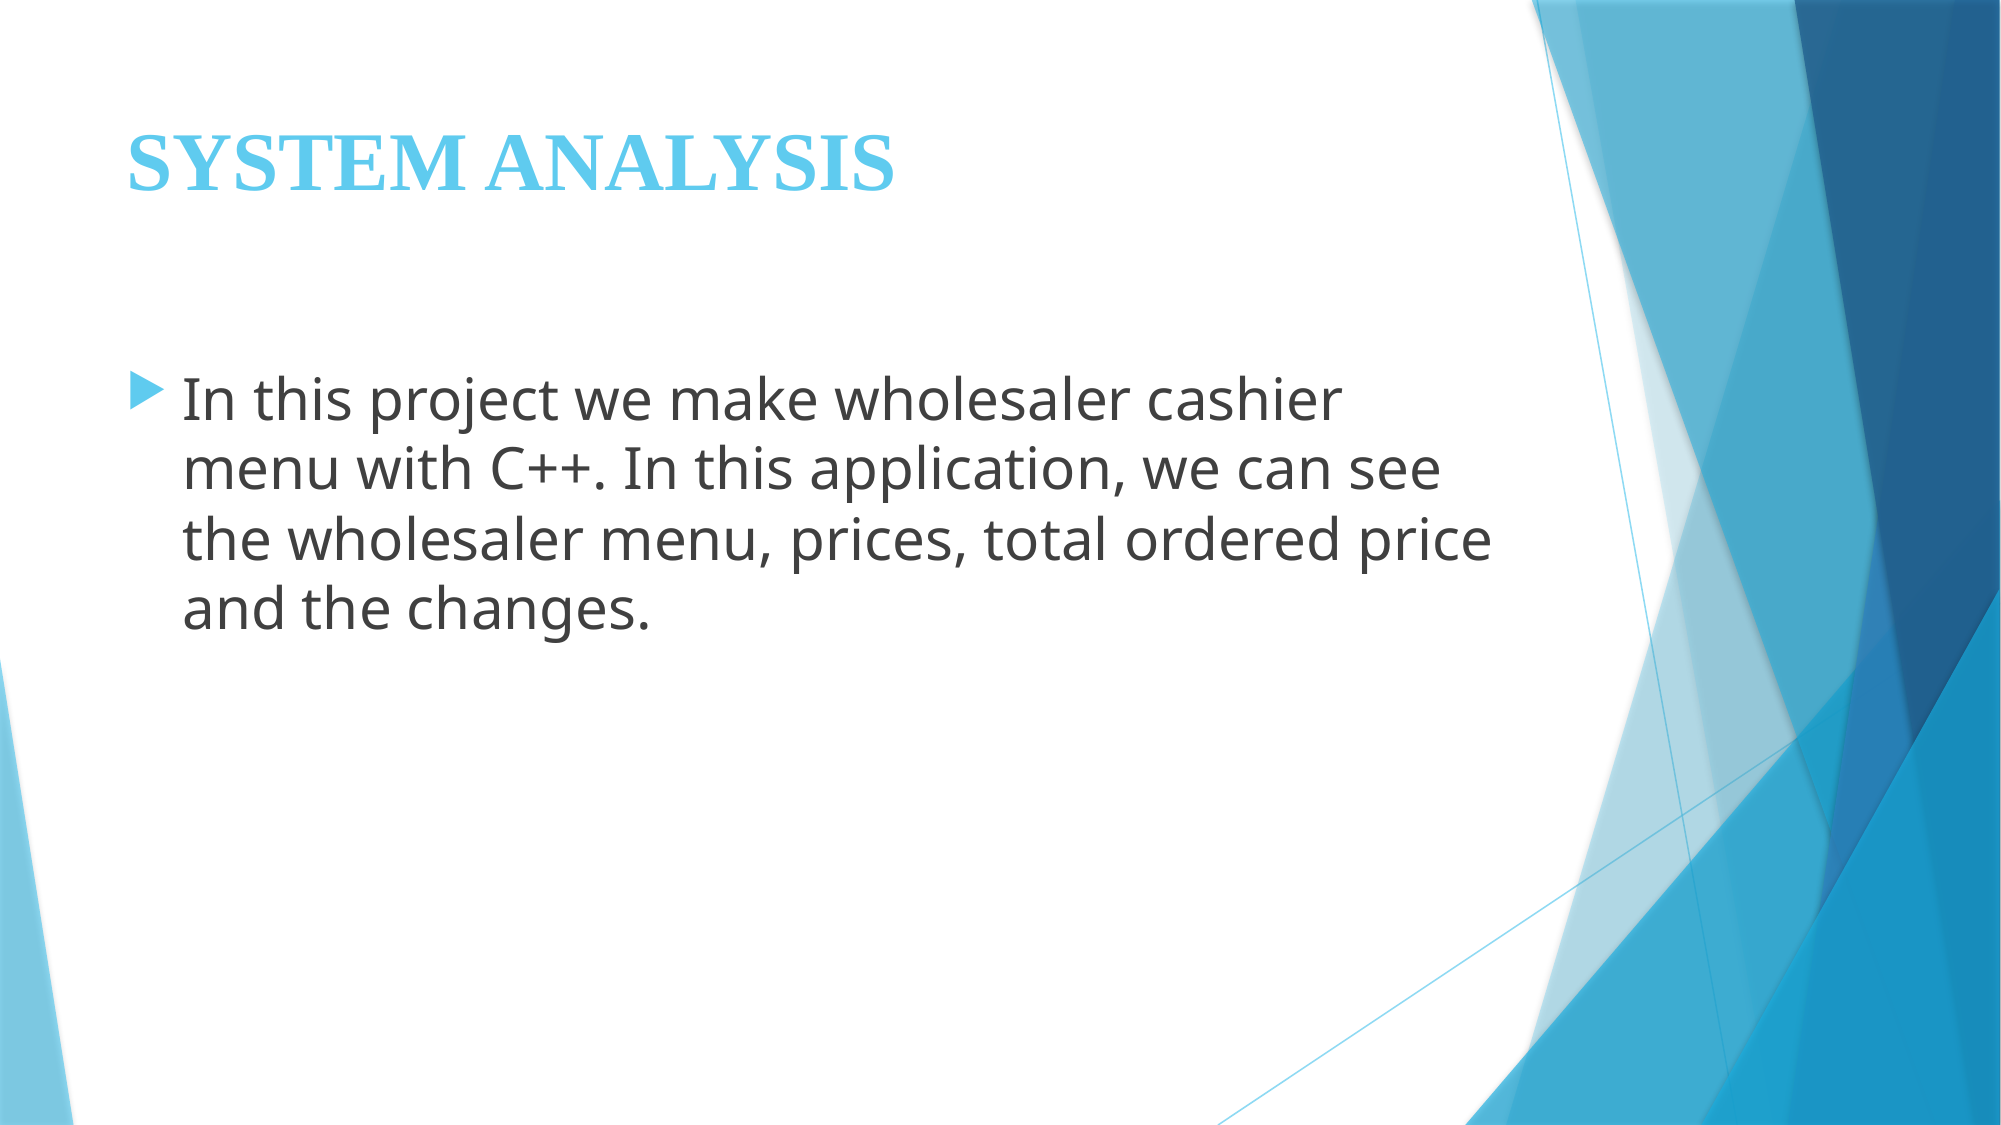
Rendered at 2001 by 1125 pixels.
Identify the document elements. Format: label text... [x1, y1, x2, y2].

title SYSTEM ANALYSIS [111, 99, 1522, 317]
list In this project we make wholesaler cashier menu with C++. In this application, we can see the wholesaler menu, prices, total ordered price and the changes. [111, 354, 1522, 992]
